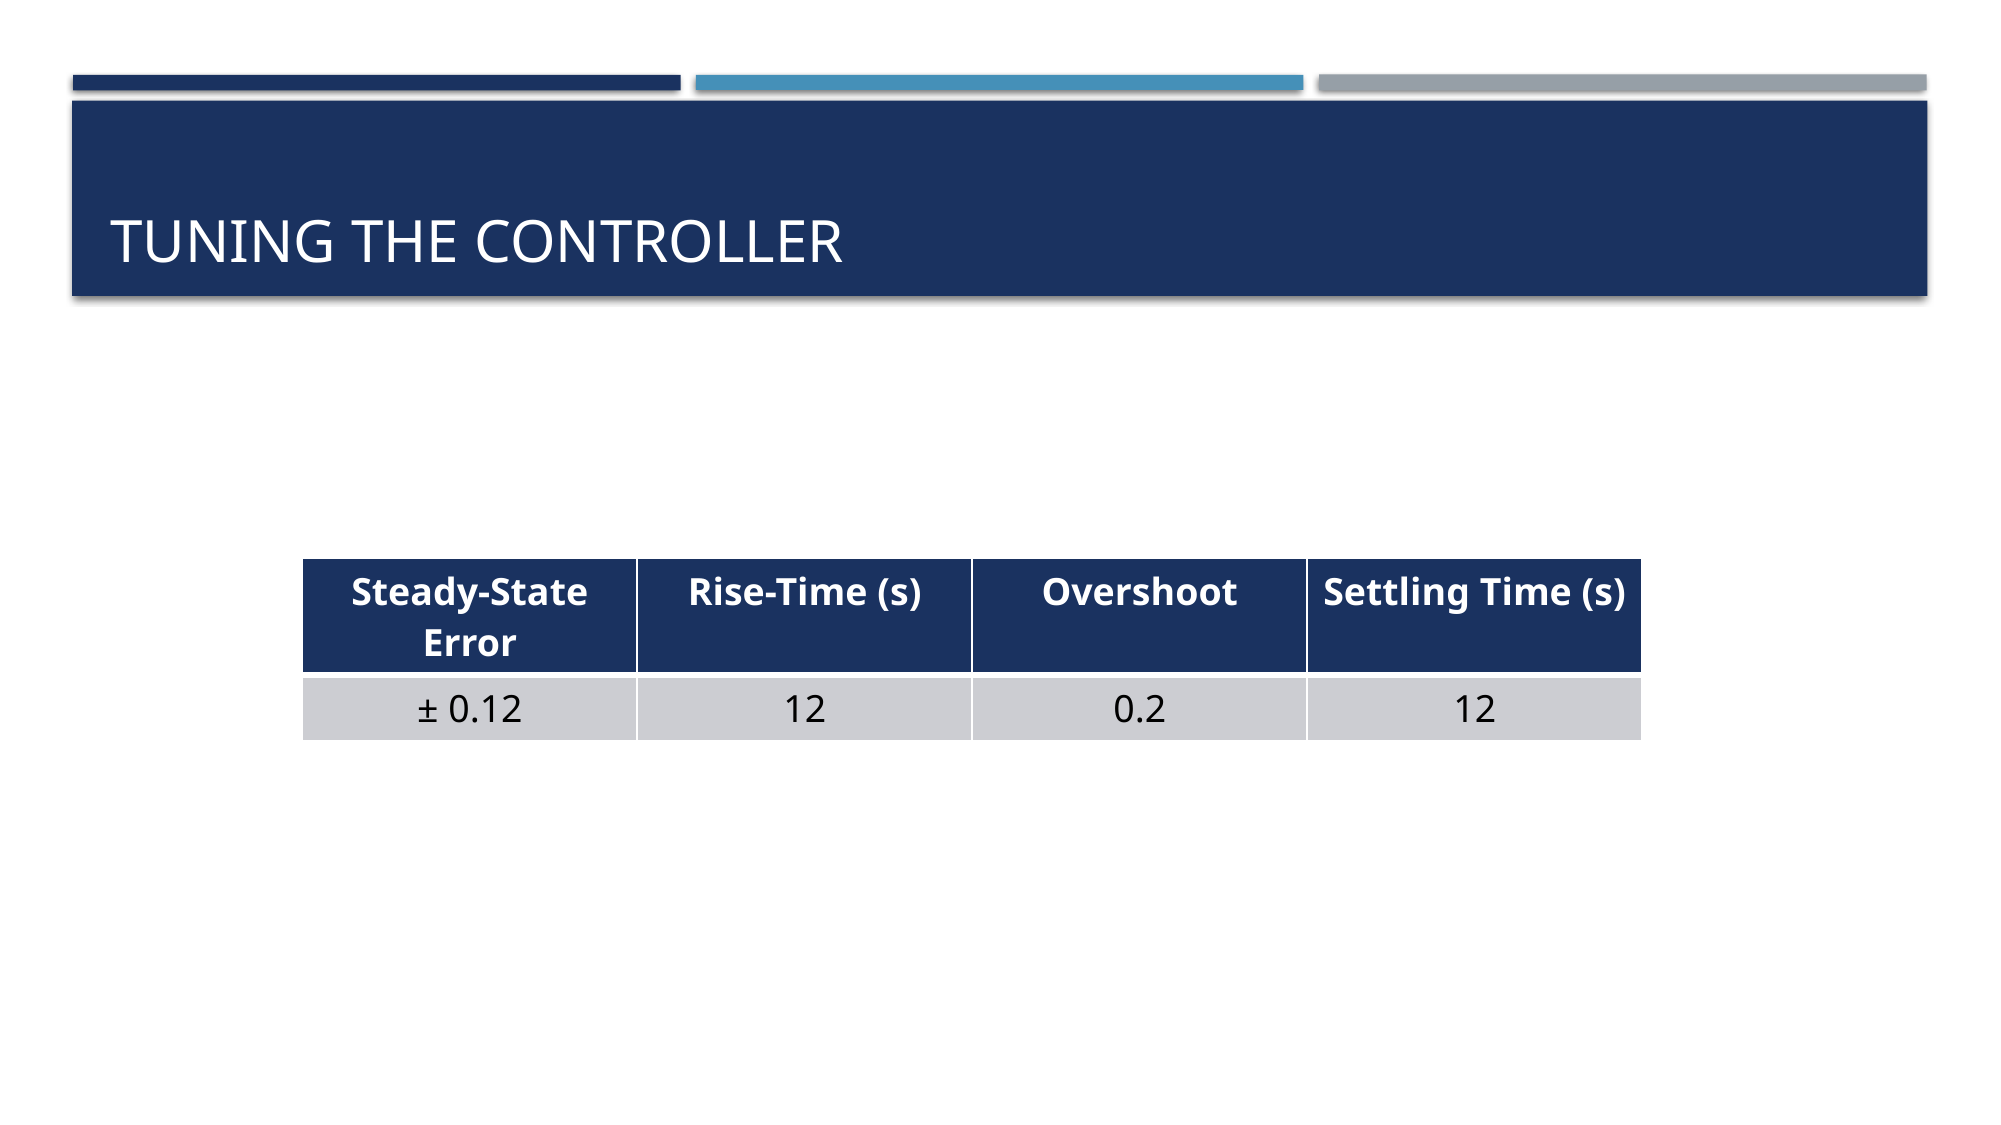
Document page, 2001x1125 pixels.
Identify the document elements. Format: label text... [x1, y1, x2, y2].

table_cell 0.2 [973, 678, 1306, 740]
table_cell 12 [1308, 678, 1641, 740]
title Tuning the controller [95, 115, 1905, 282]
table_header Rise-Time (s) [638, 559, 971, 672]
table_header Overshoot [973, 559, 1306, 672]
table_cell ± 0.12 [303, 678, 636, 740]
table_header Steady-State Error [303, 559, 636, 672]
table_cell 12 [638, 678, 971, 740]
table_header Settling Time (s) [1308, 559, 1641, 672]
